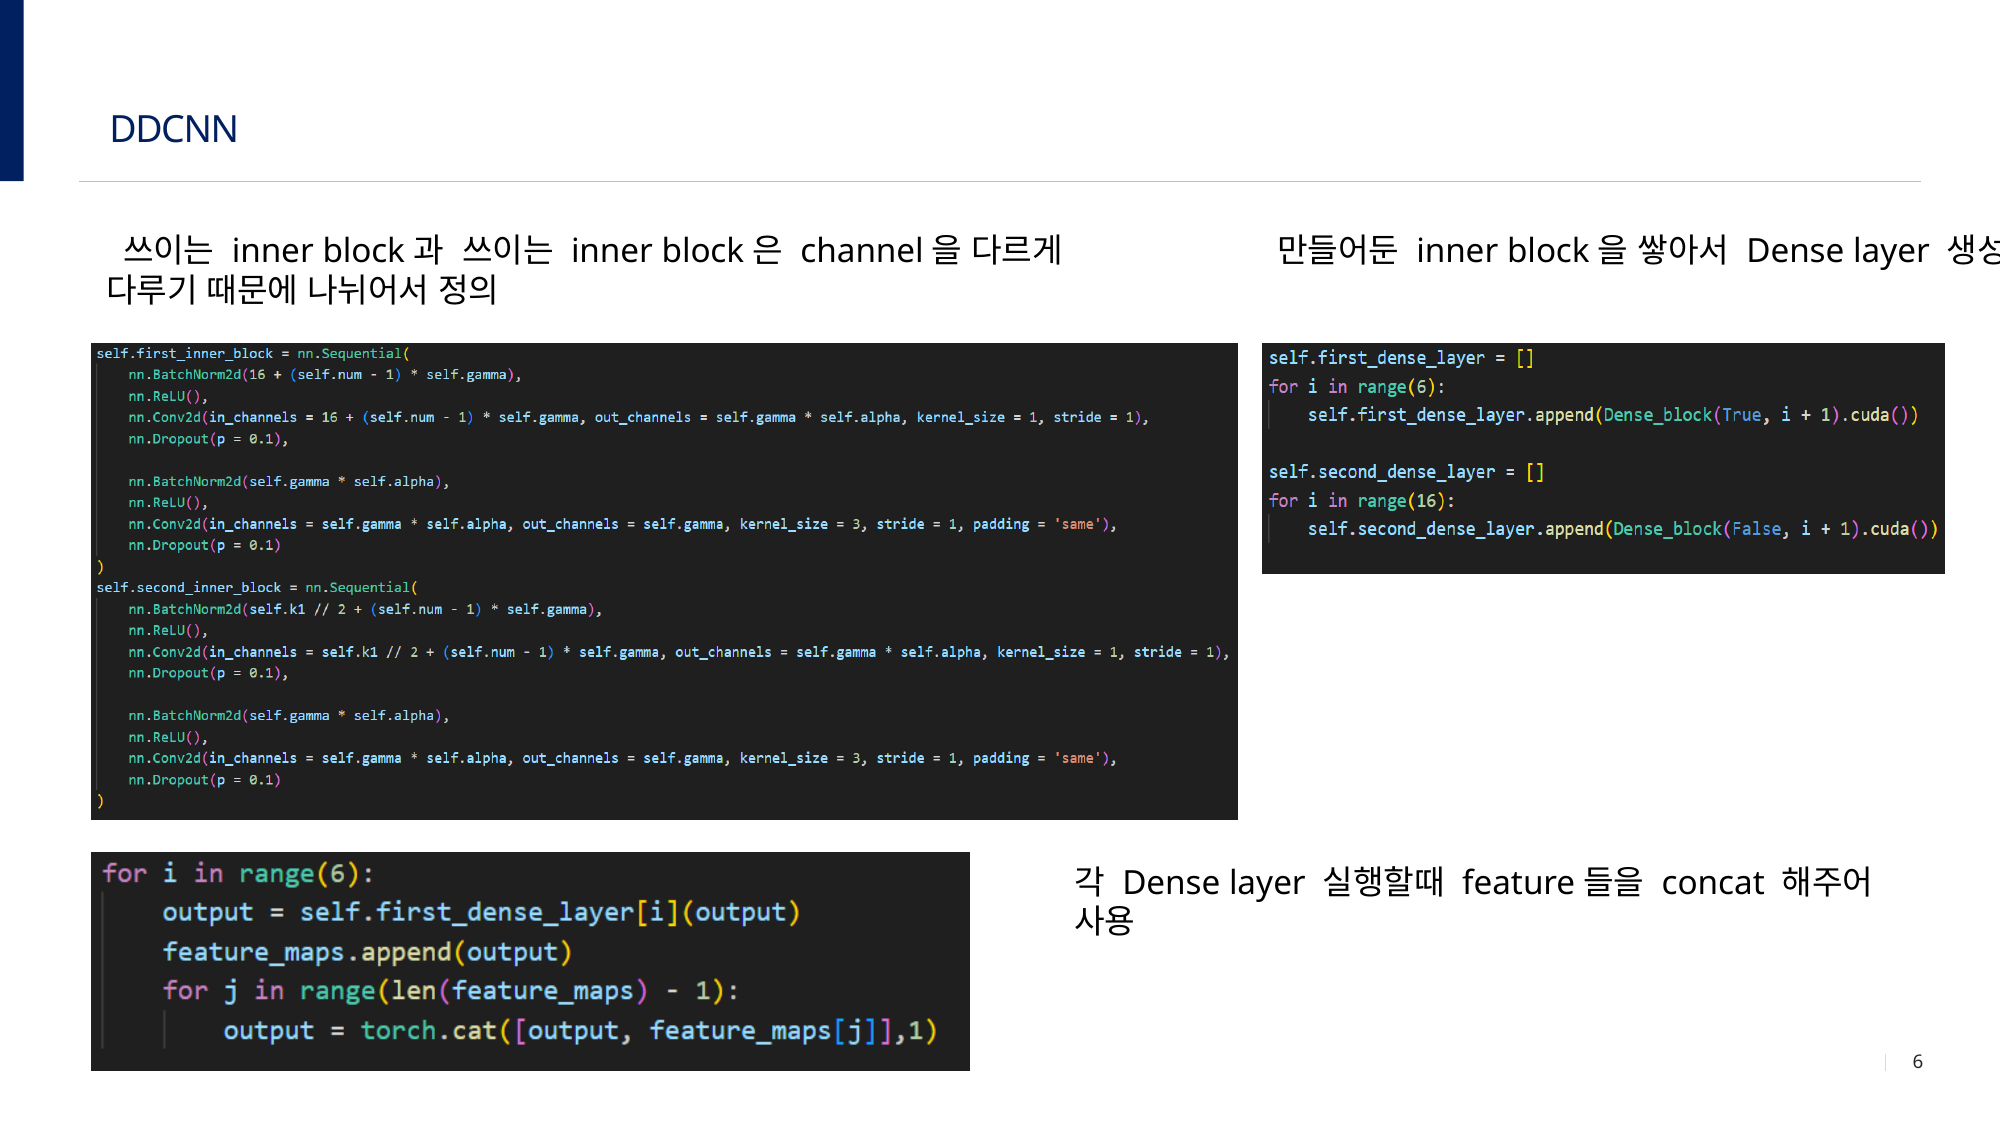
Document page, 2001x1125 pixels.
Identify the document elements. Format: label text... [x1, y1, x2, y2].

picture [91, 343, 1238, 820]
picture [91, 852, 970, 1071]
picture [1262, 343, 1946, 574]
text_box DDCNN [109, 105, 240, 151]
text_box 각 Dense layer 실행할때 feature들을 concat 해주어 사용 [1059, 853, 1891, 948]
text_box 만들어둔 inner block을 쌓아서 Dense layer 생성 [1262, 222, 2000, 277]
